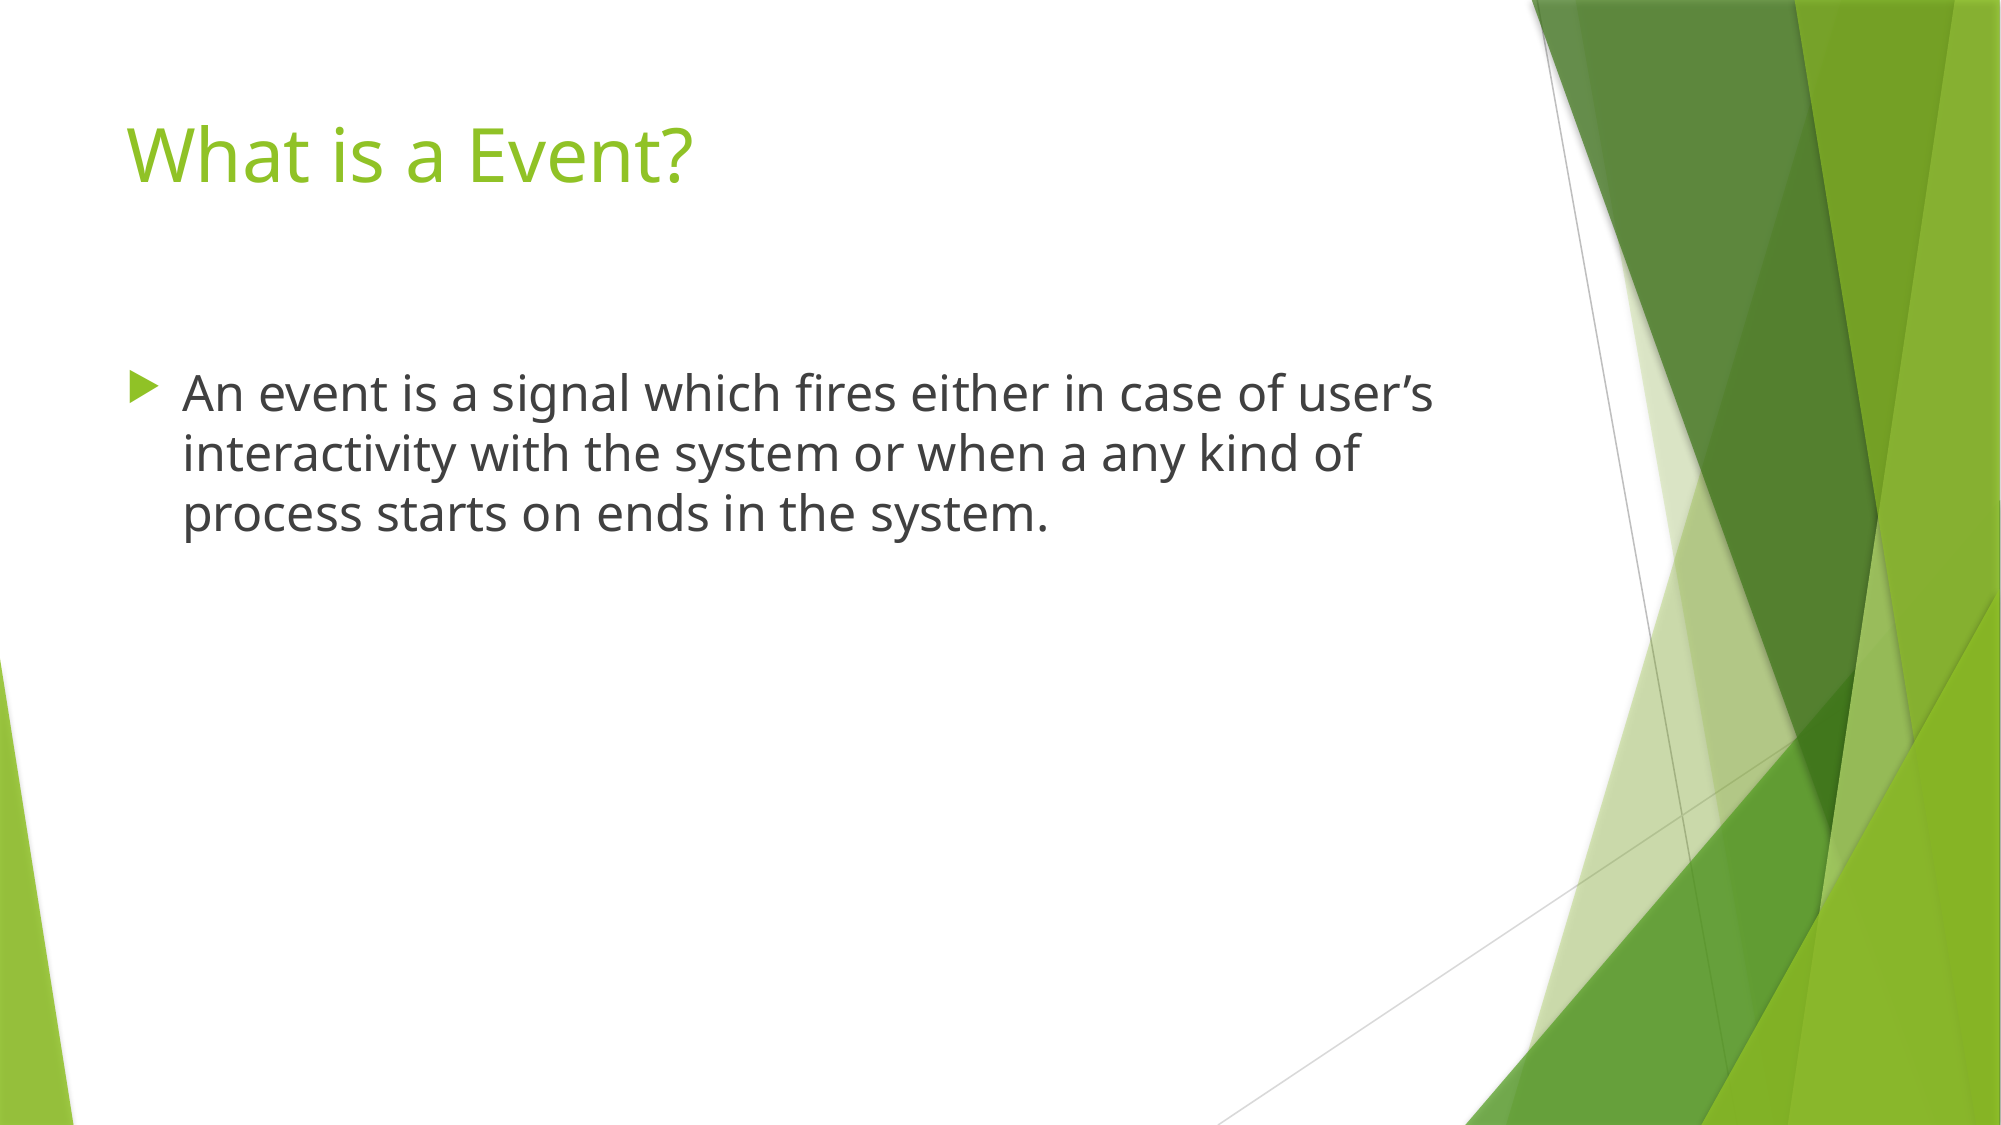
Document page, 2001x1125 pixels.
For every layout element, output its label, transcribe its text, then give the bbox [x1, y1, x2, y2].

title What is a Event? [111, 99, 1522, 317]
list An event is a signal which fires either in case of user’s interactivity with the system or when a any kind of process starts on ends in the system. [111, 354, 1522, 992]
